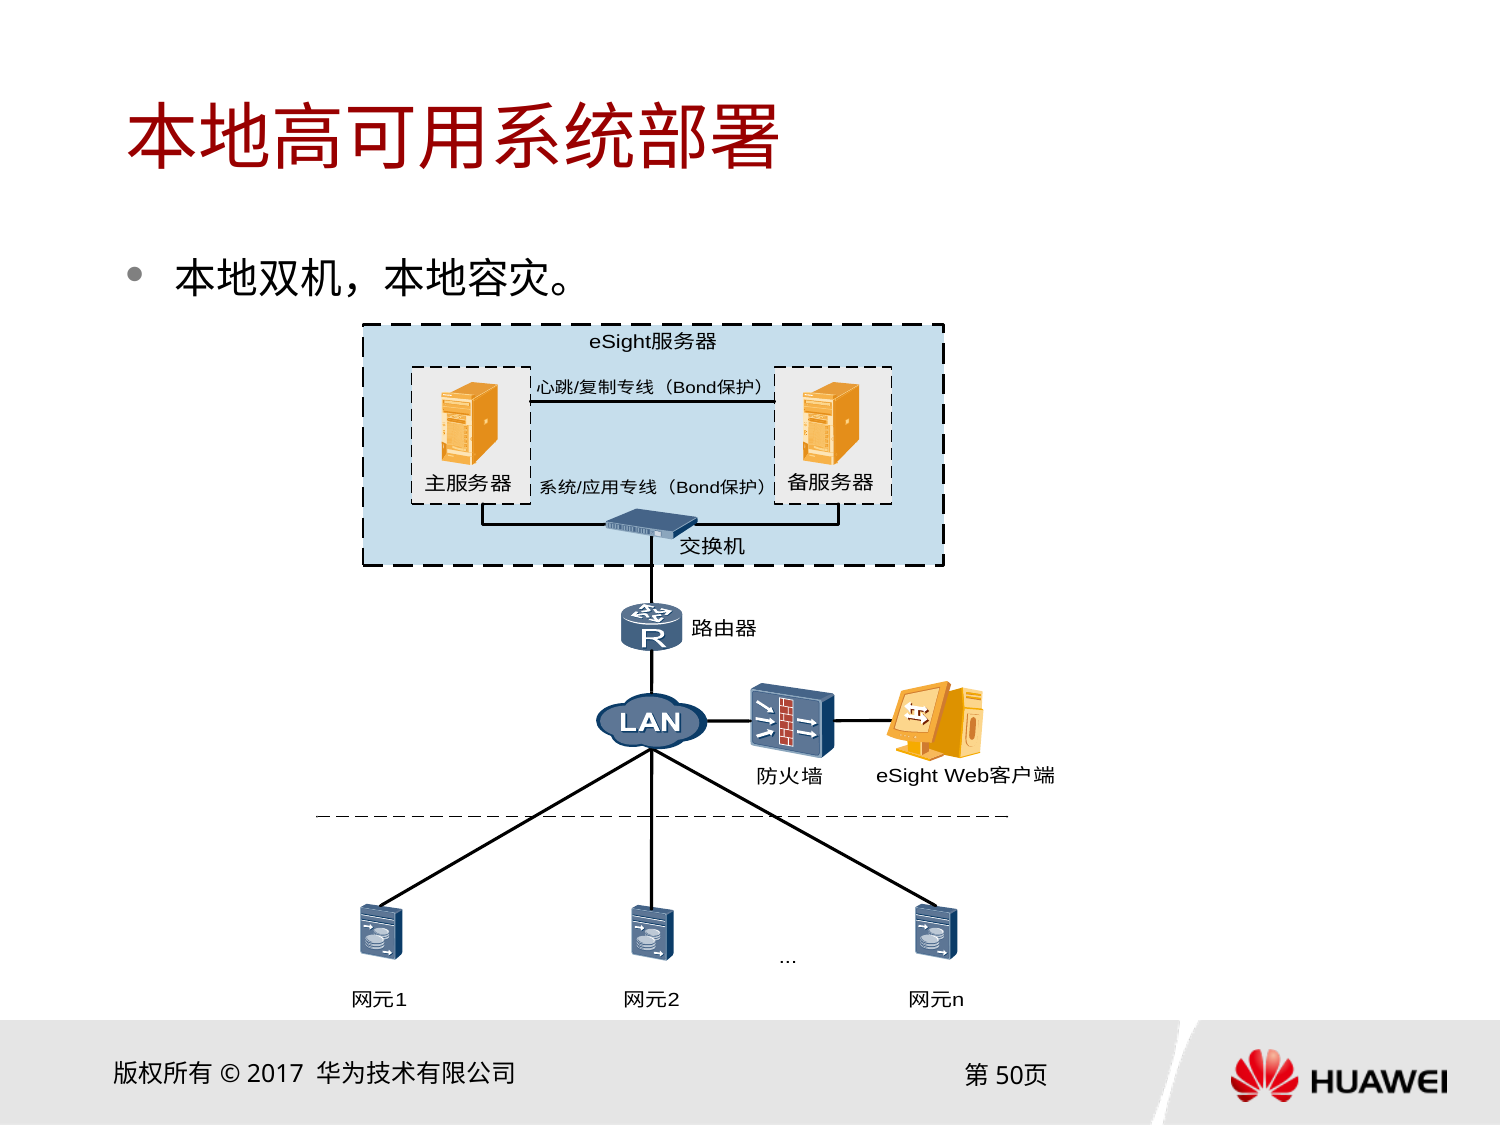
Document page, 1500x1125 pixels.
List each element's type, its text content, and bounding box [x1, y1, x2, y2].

title 本地高可用系统部署 [111, 63, 1412, 207]
picture [0, 1020, 1500, 1125]
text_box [312, 320, 1064, 1048]
list 本地双机，本地容灾。 [111, 225, 1412, 870]
